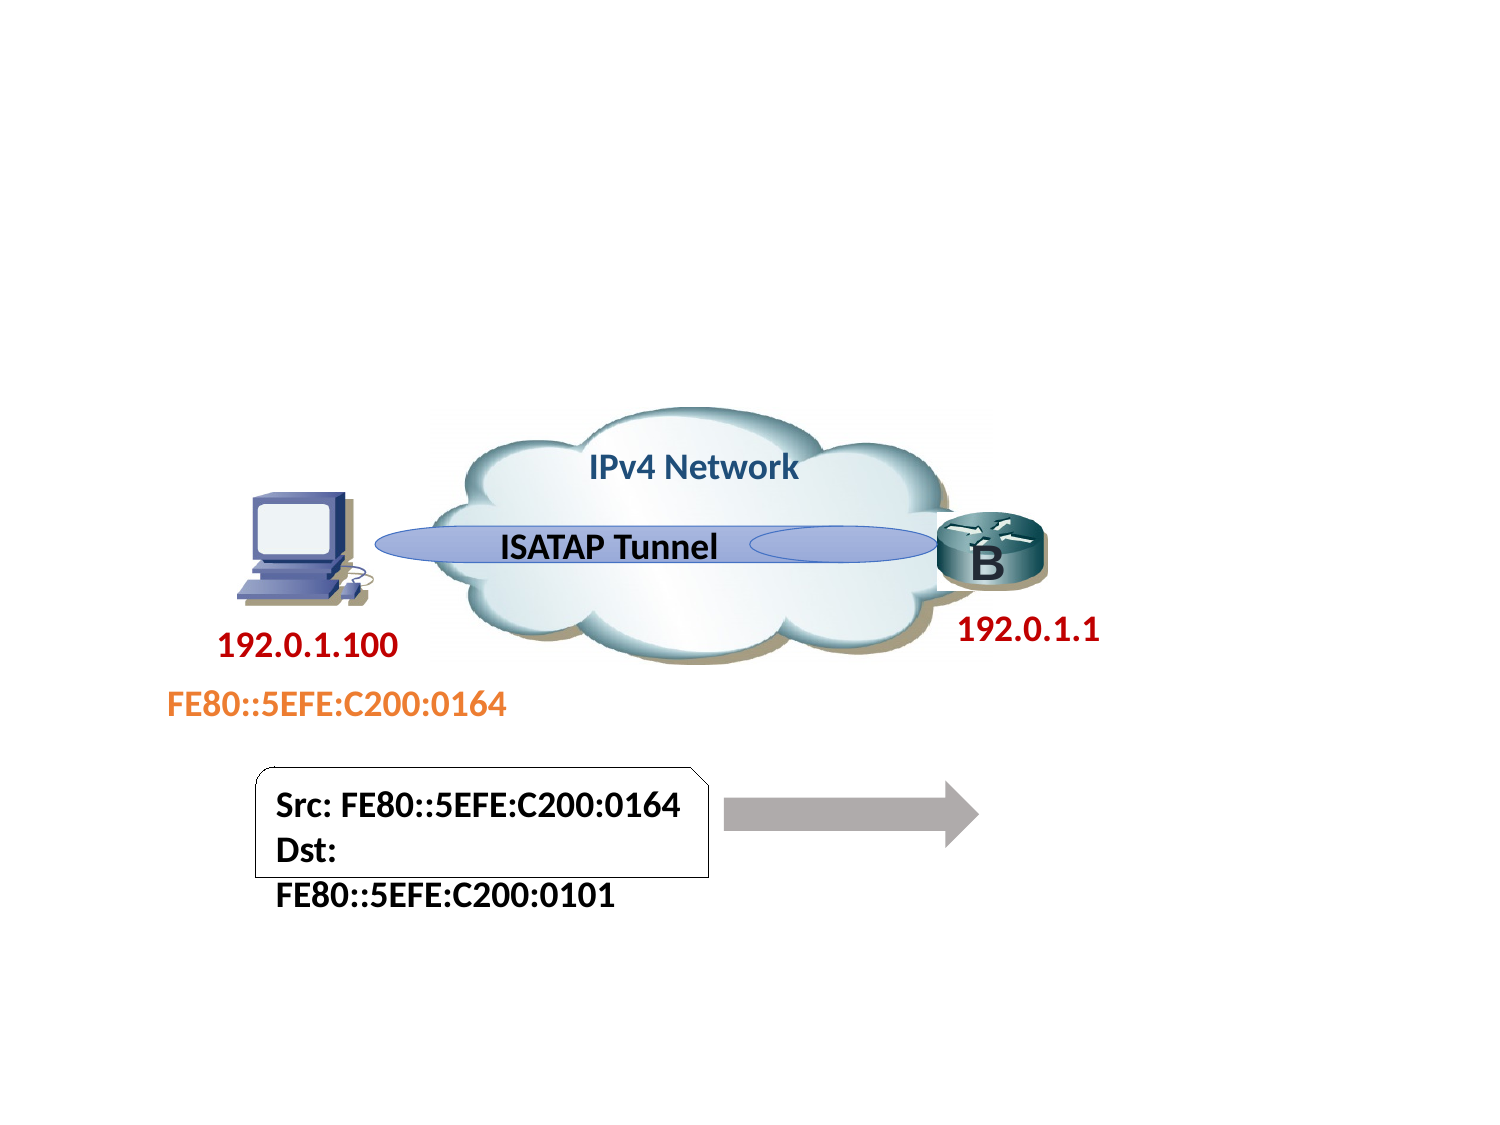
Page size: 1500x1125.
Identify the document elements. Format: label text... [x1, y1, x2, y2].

text_box ISATAP Tunnel [374, 527, 430, 562]
picture [237, 492, 374, 606]
text_box 192.0.1.100 [201, 613, 414, 673]
text_box B [993, 591, 1001, 599]
picture [430, 407, 1048, 665]
text_box Src: FE80::5EFE:C200:0164 Dst: FE80::5EFE:C200:0101 [255, 766, 709, 878]
text_box FE80::5EFE:C200:0164 [152, 671, 522, 731]
text_box [723, 780, 980, 848]
text_box 192.0.1.1 [993, 597, 1116, 657]
